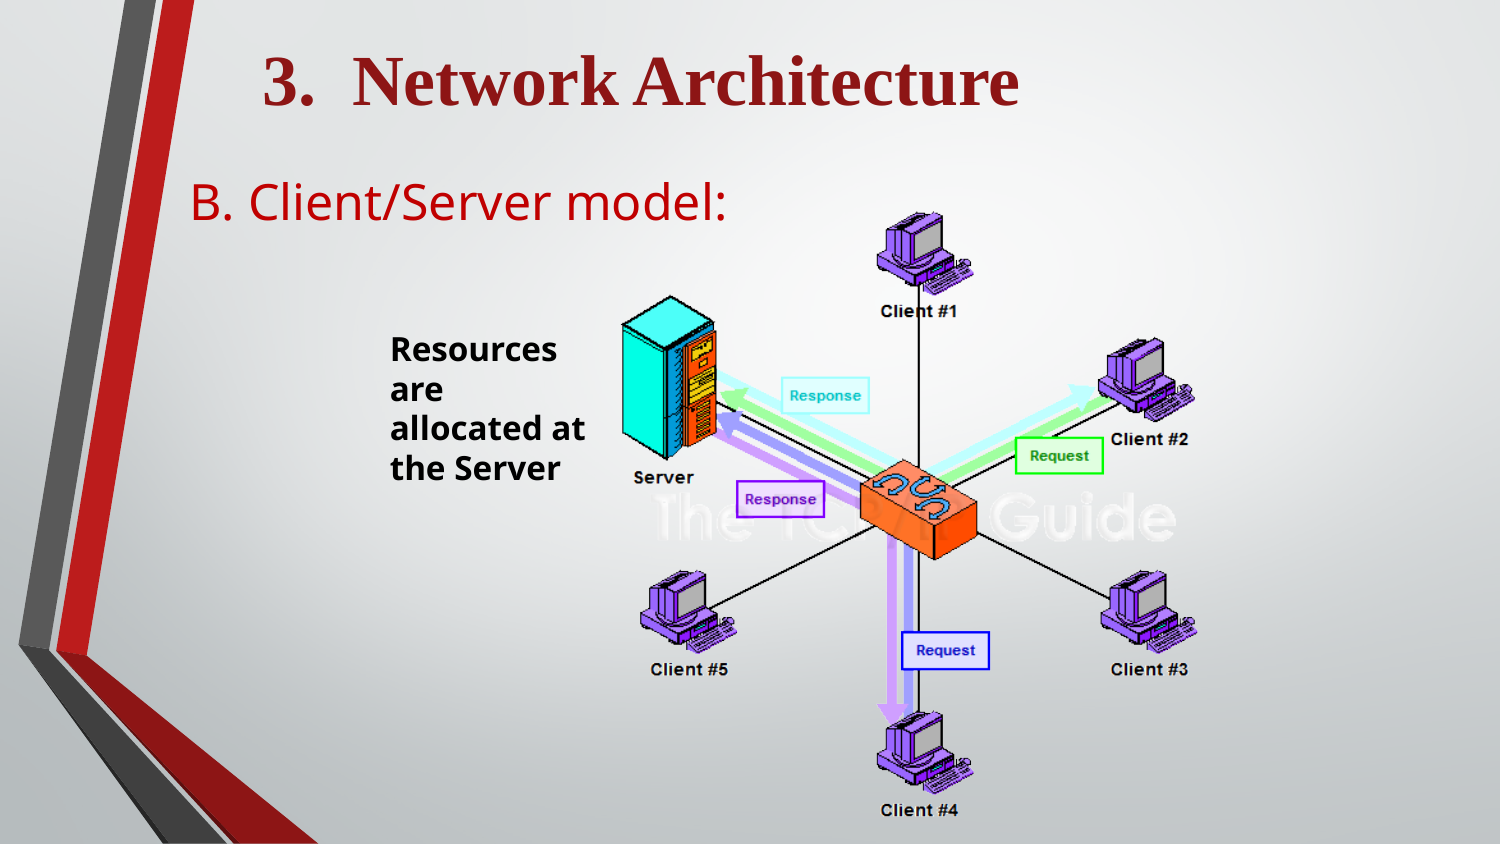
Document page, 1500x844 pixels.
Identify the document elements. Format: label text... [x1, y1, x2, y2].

text_box B. Client/Server model: [174, 162, 1500, 751]
text_box 3. Network Architecture [262, 30, 1500, 124]
picture [612, 196, 1213, 823]
text_box Resources are allocated at the Server [374, 320, 612, 495]
